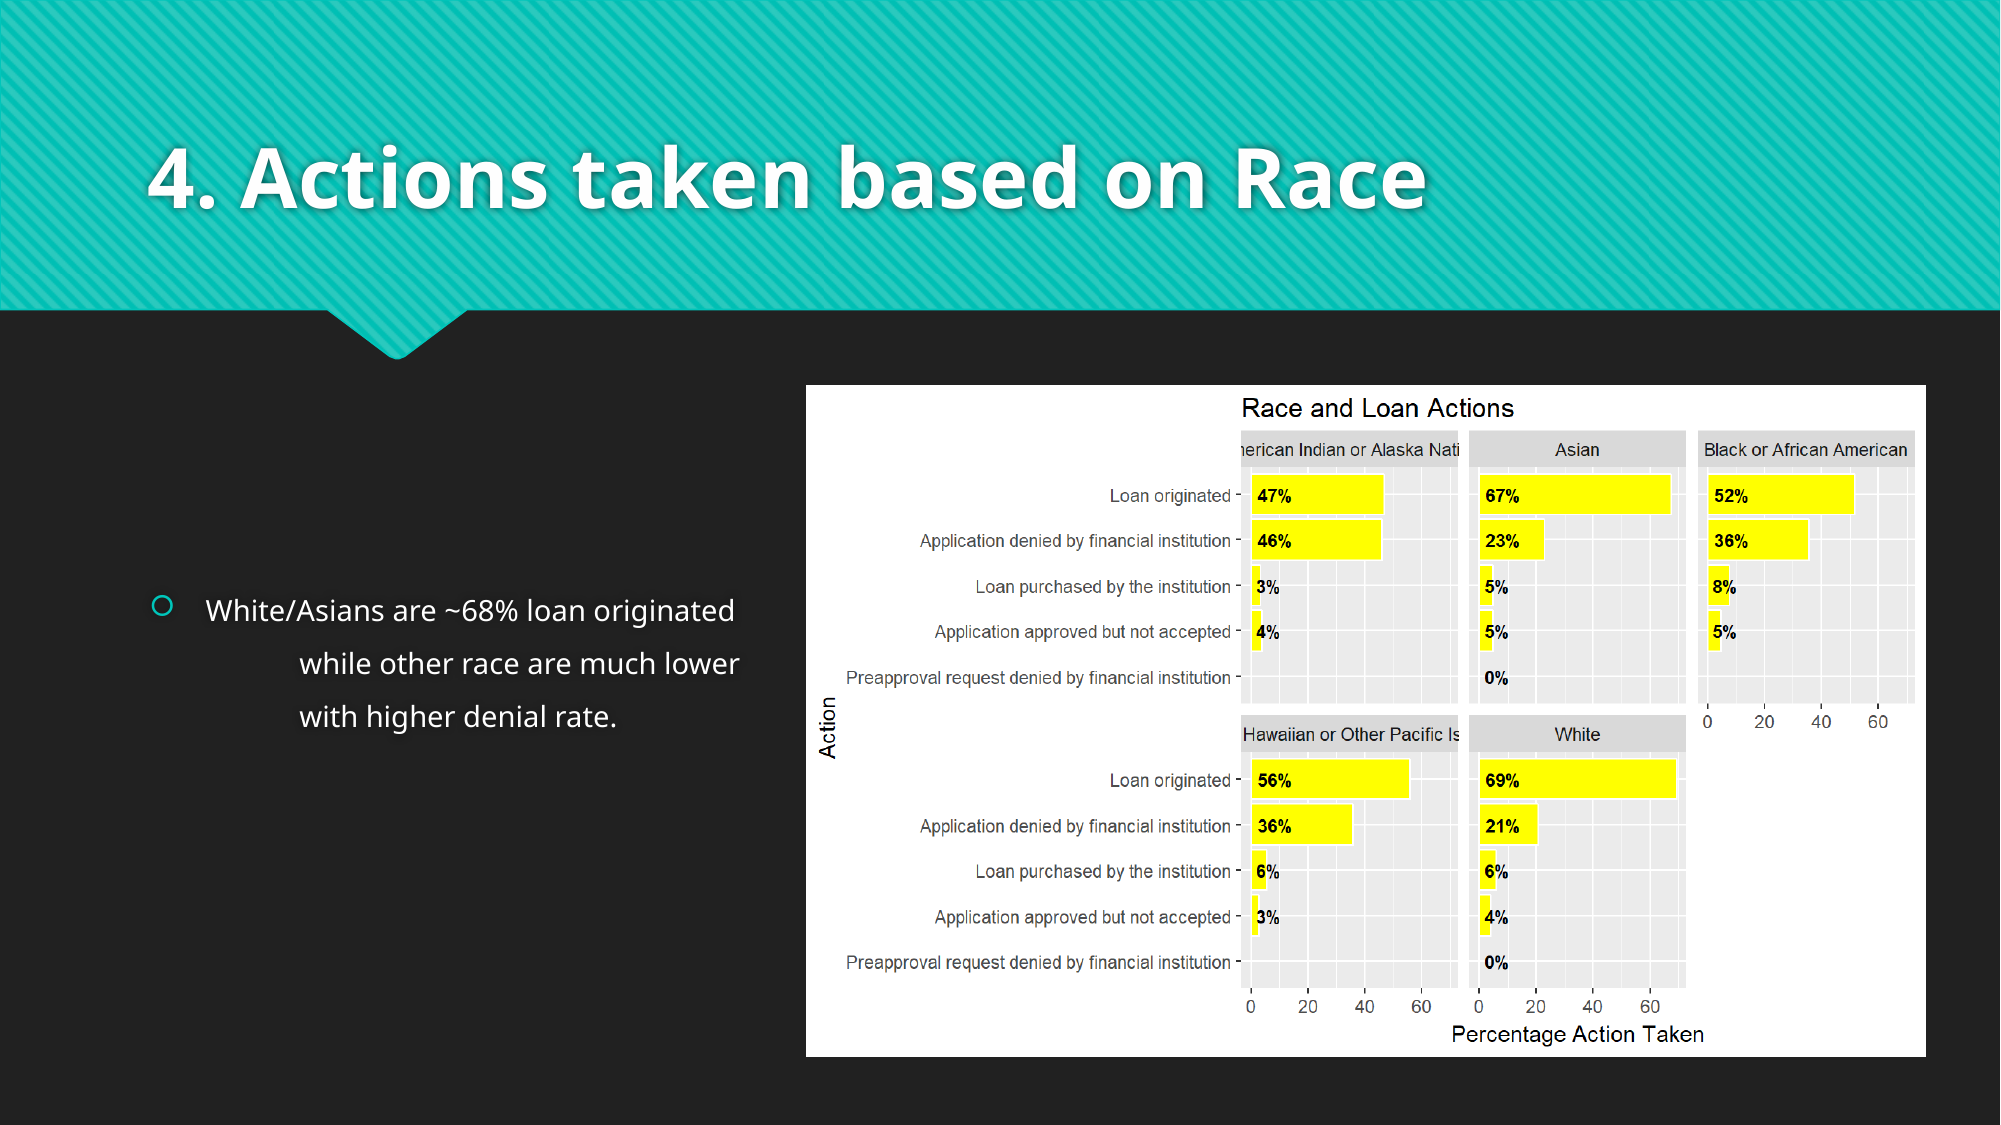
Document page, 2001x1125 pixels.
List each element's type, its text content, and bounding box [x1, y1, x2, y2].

picture [806, 384, 1926, 1057]
title 4. Actions taken based on Race [132, 73, 1868, 233]
list White/Asians are ~68% loan originated while other race are much lower with higher denial rate. [134, 364, 1866, 962]
